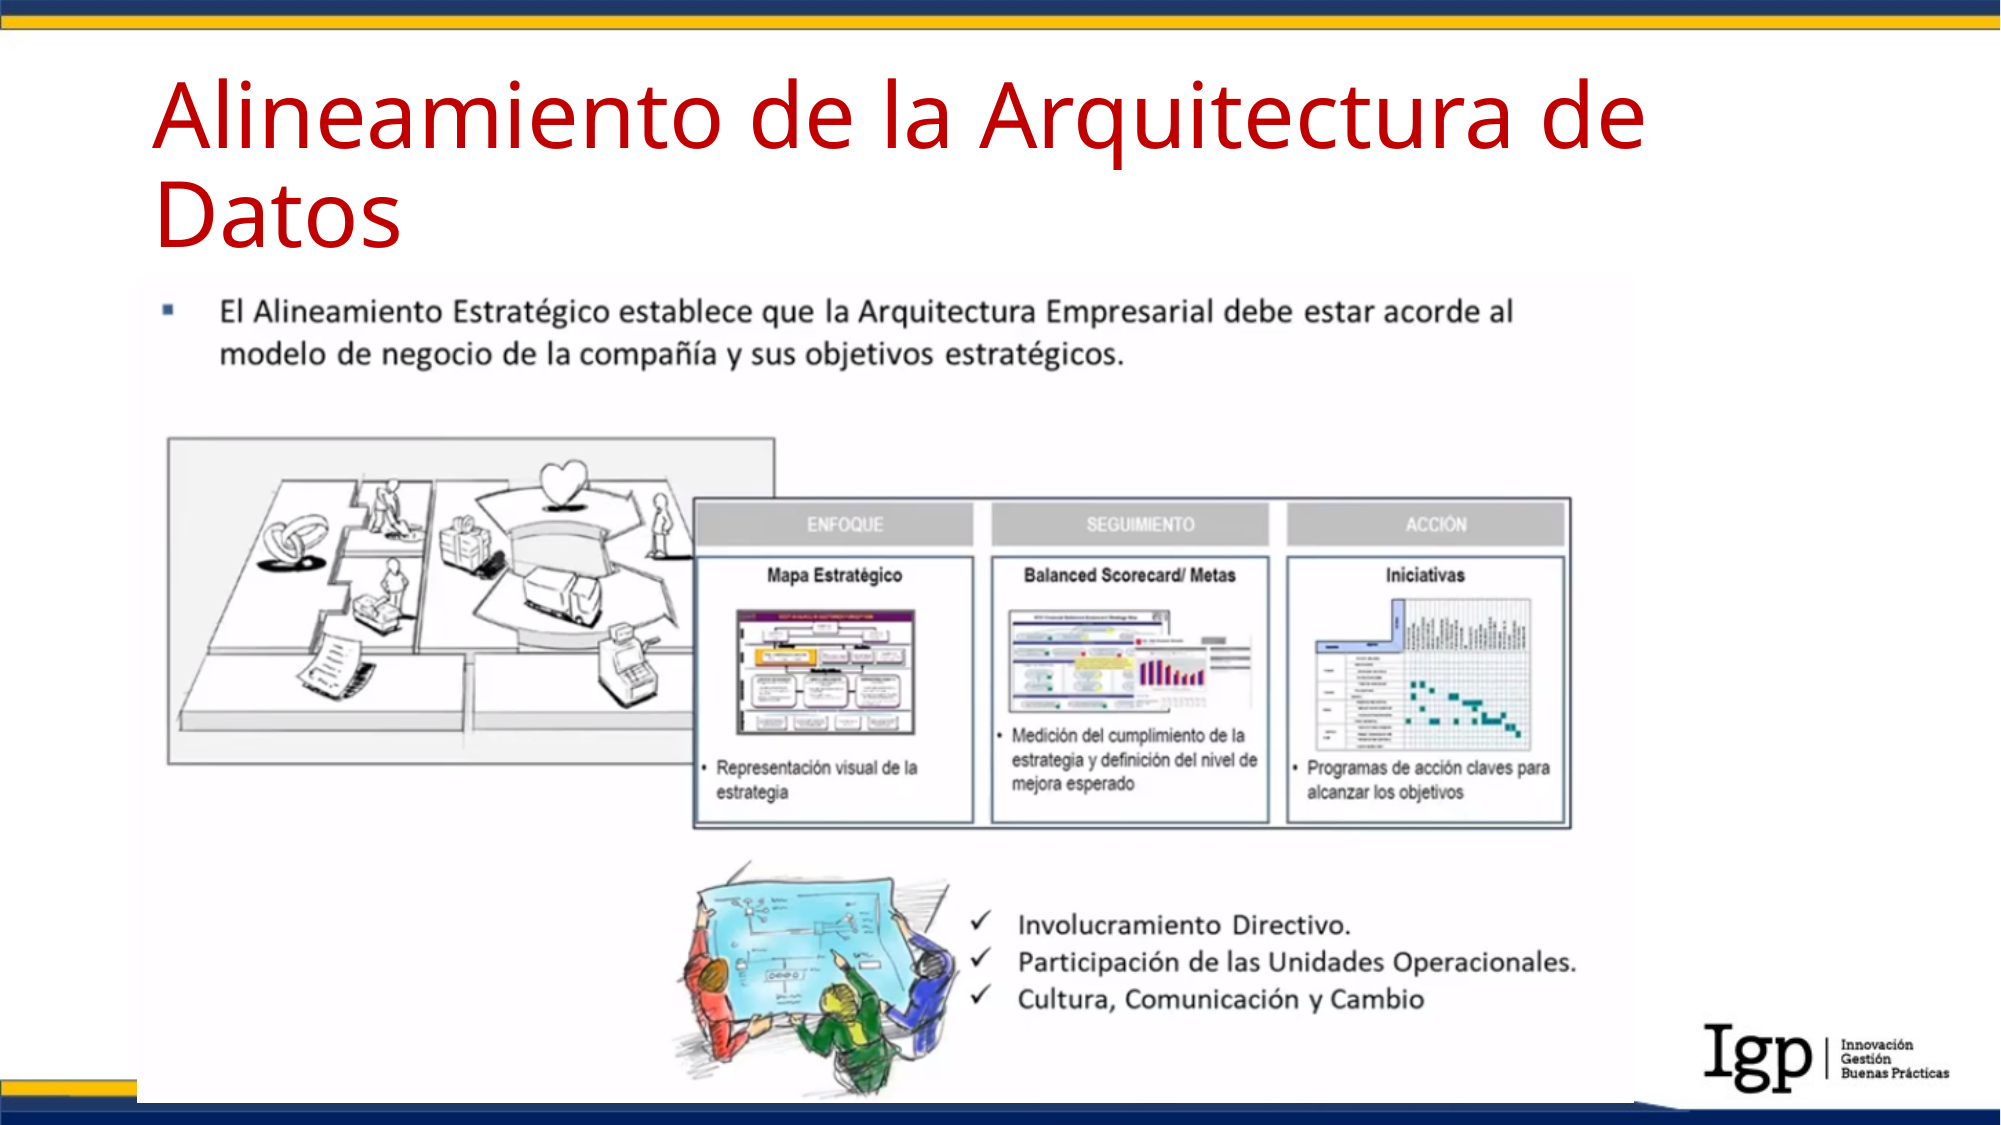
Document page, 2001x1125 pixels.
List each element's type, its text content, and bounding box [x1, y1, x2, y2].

picture [0, 0, 2001, 1125]
title Alineamiento de la Arquitectura de Datos [137, 59, 1863, 278]
